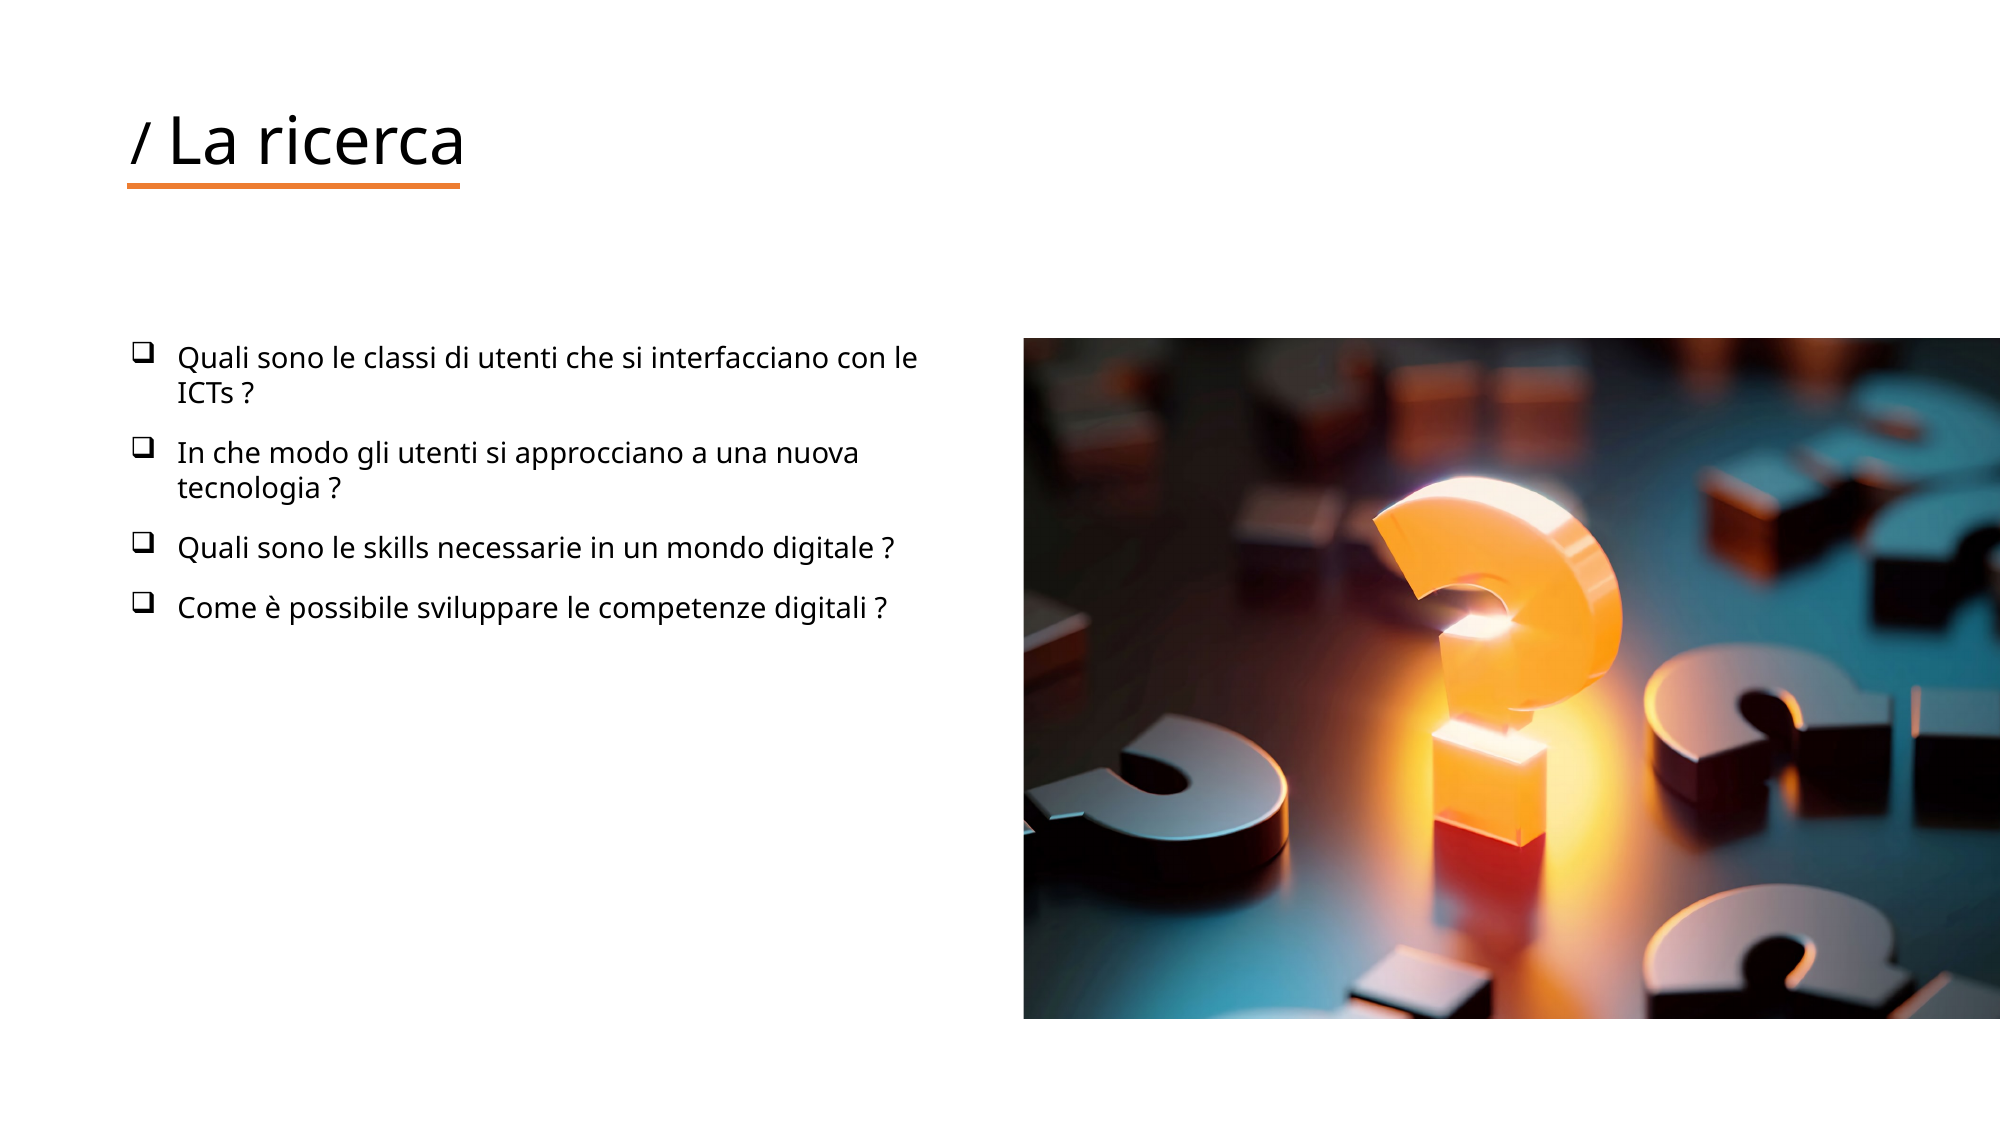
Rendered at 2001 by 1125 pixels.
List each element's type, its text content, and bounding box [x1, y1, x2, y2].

picture [1023, 337, 2000, 1019]
text_box / La ricerca [115, 90, 1432, 185]
text_box Quali sono le classi di utenti che si interfacciano con le ICTs ? In che modo gli utenti si approcciano a una nuova tecnologia ? Quali sono le skills necessarie in un mondo digitale ? Come è possibile sviluppare le competenze digitali ? [115, 332, 977, 872]
